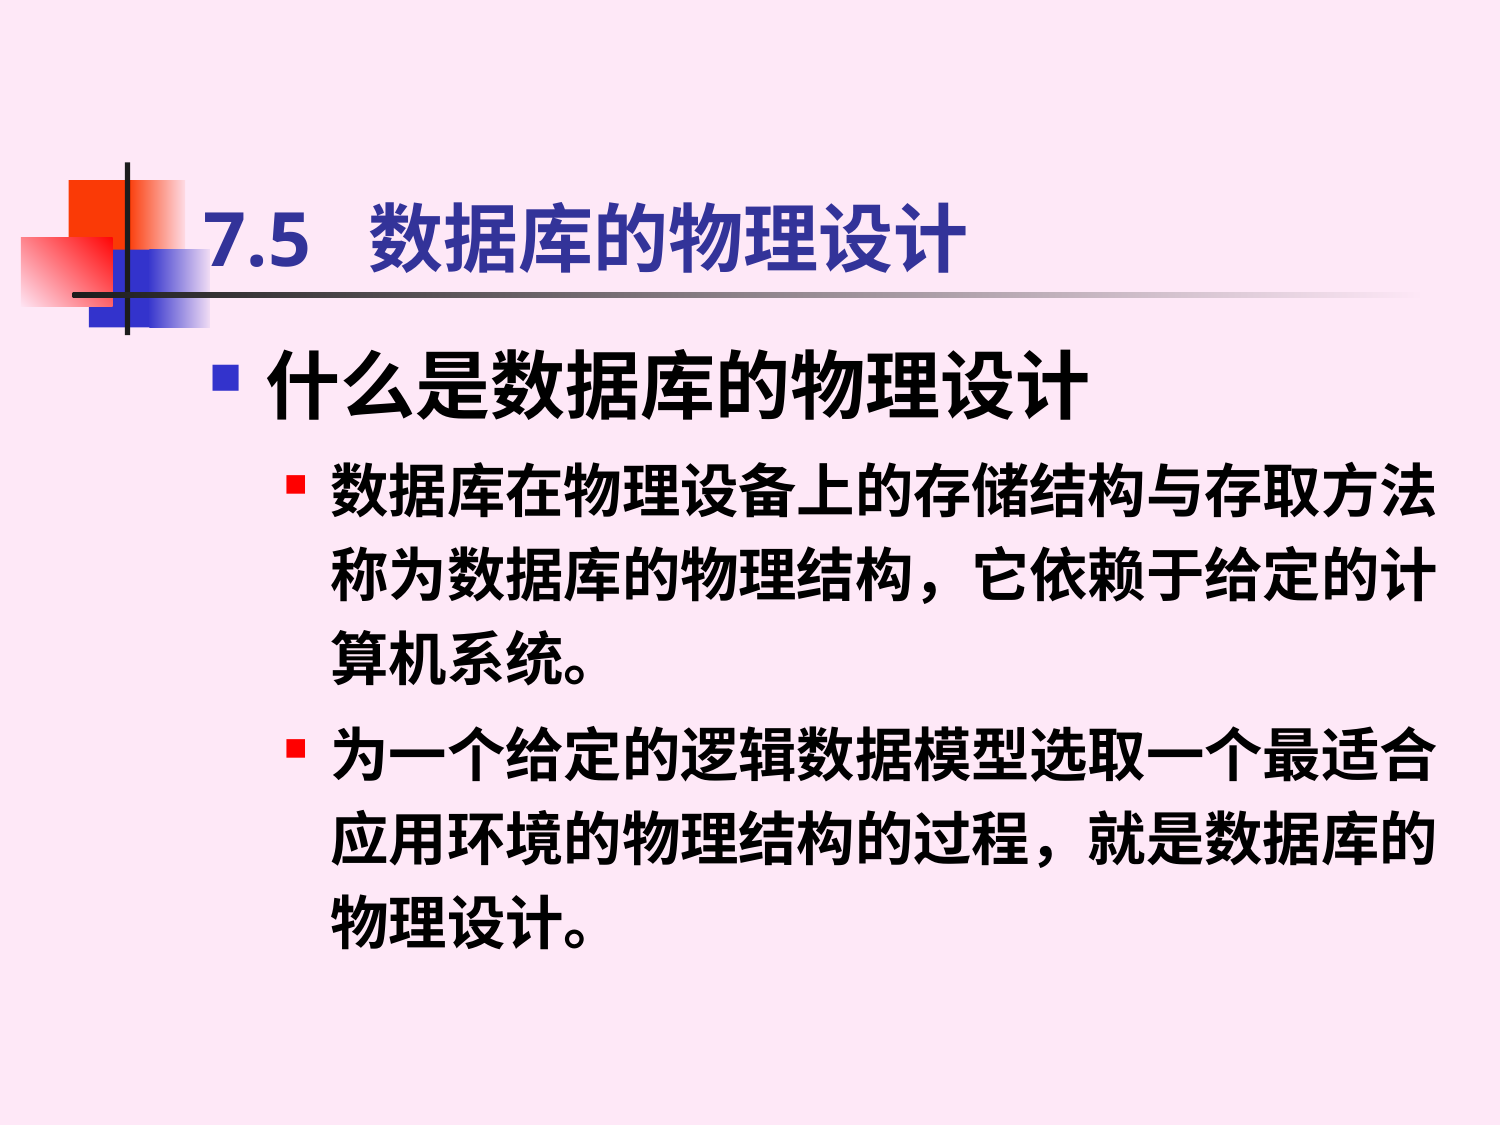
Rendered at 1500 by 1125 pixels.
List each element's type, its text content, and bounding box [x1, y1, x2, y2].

title 7.5 数据库的物理设计 [188, 101, 1213, 289]
list 什么是数据库的物理设计 数据库在物理设备上的存储结构与存取方法称为数据库的物理结构，它依赖于给定的计算机系统。 为一个给定的逻辑数据模型选取一个最适合应用环境的物理结构的过程，就是数据库的物理设计。 [193, 330, 1470, 1007]
